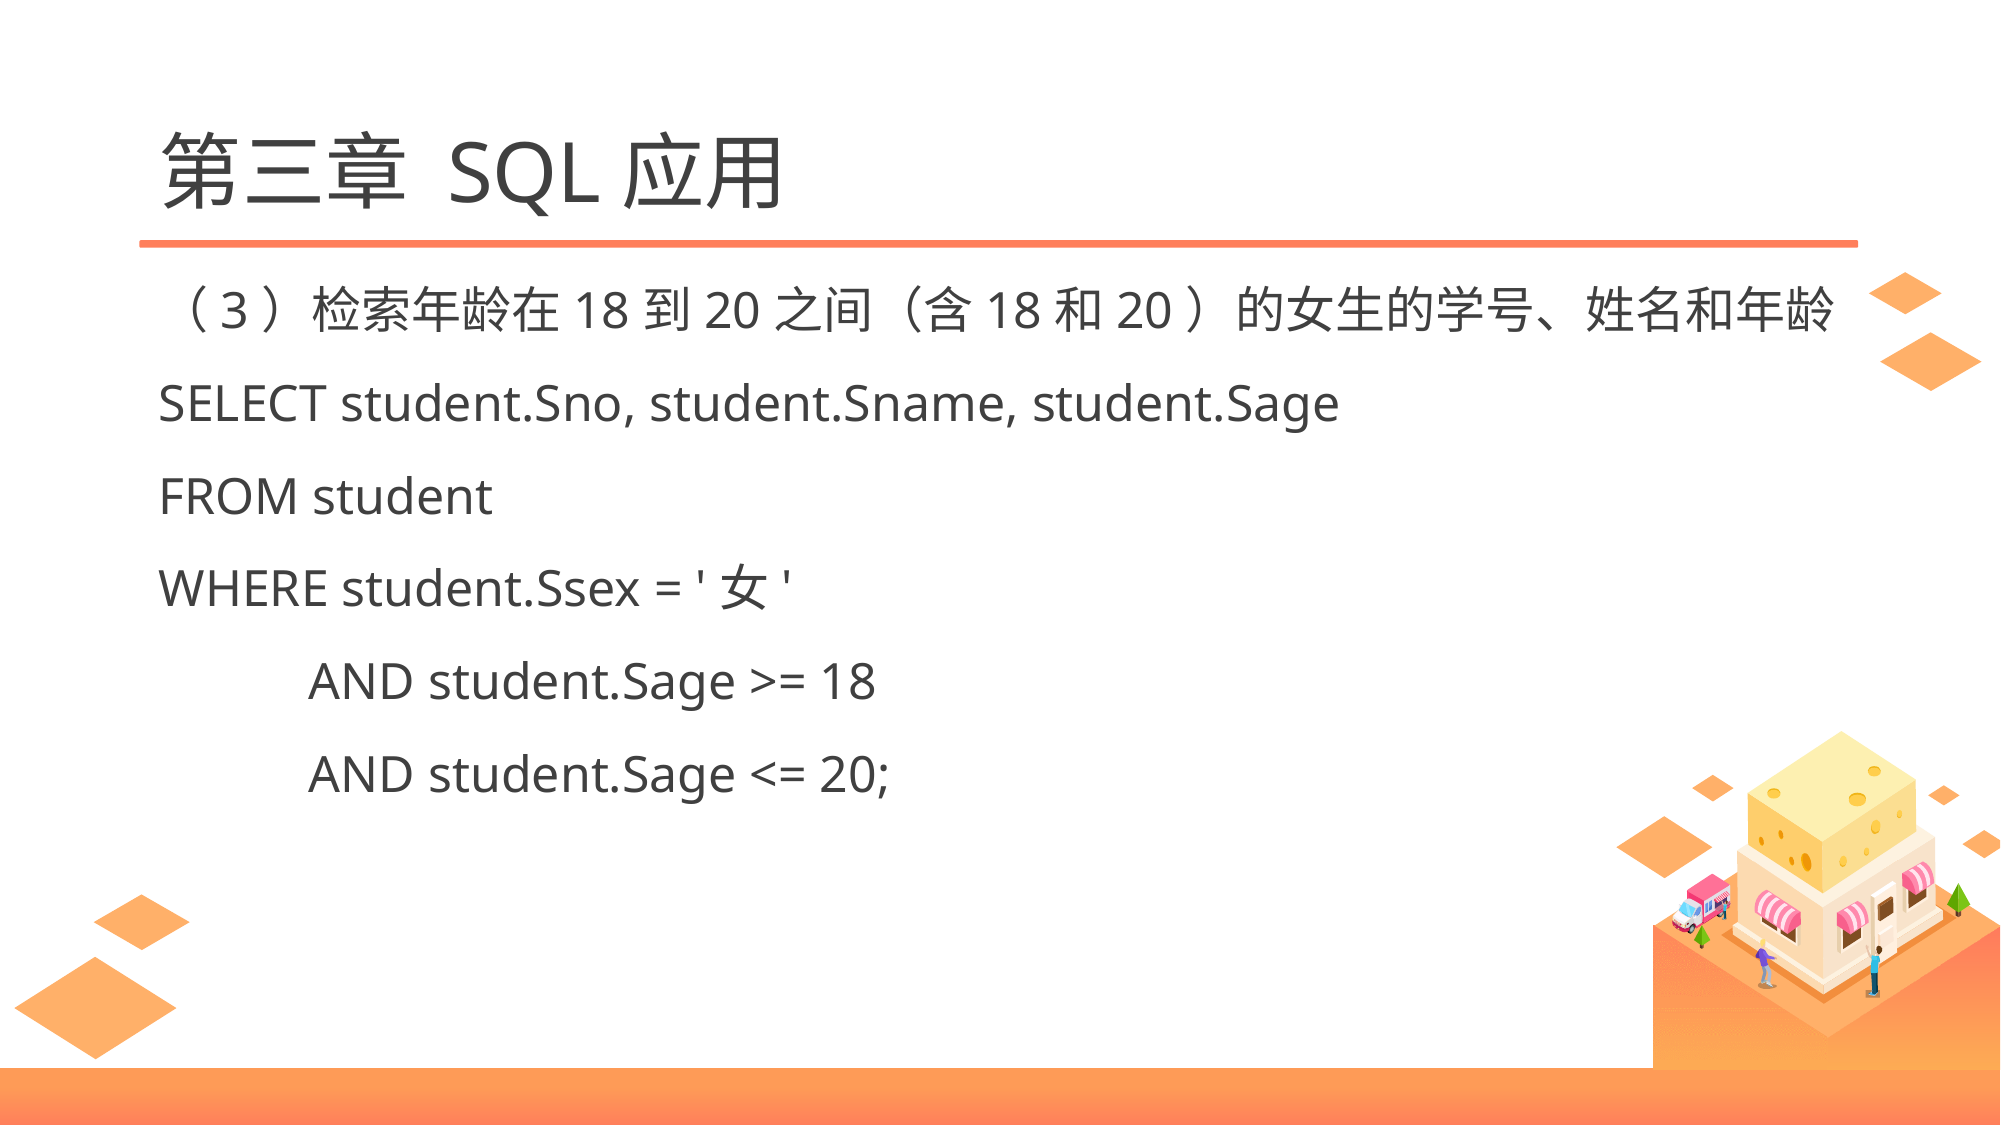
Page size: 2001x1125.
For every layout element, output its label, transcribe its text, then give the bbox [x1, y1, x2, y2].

list （3）检索年龄在18到20之间（含18和20）的女生的学号、姓名和年龄 SELECT student.Sno, student.Sname, student.Sage FROM student WHERE student.Ssex = '女' AND student.Sage >= 18 AND student.Sage <= 20; [143, 258, 1857, 1070]
picture [1857, 925, 2001, 1070]
title 第三章 SQL应用 [143, 54, 1857, 229]
